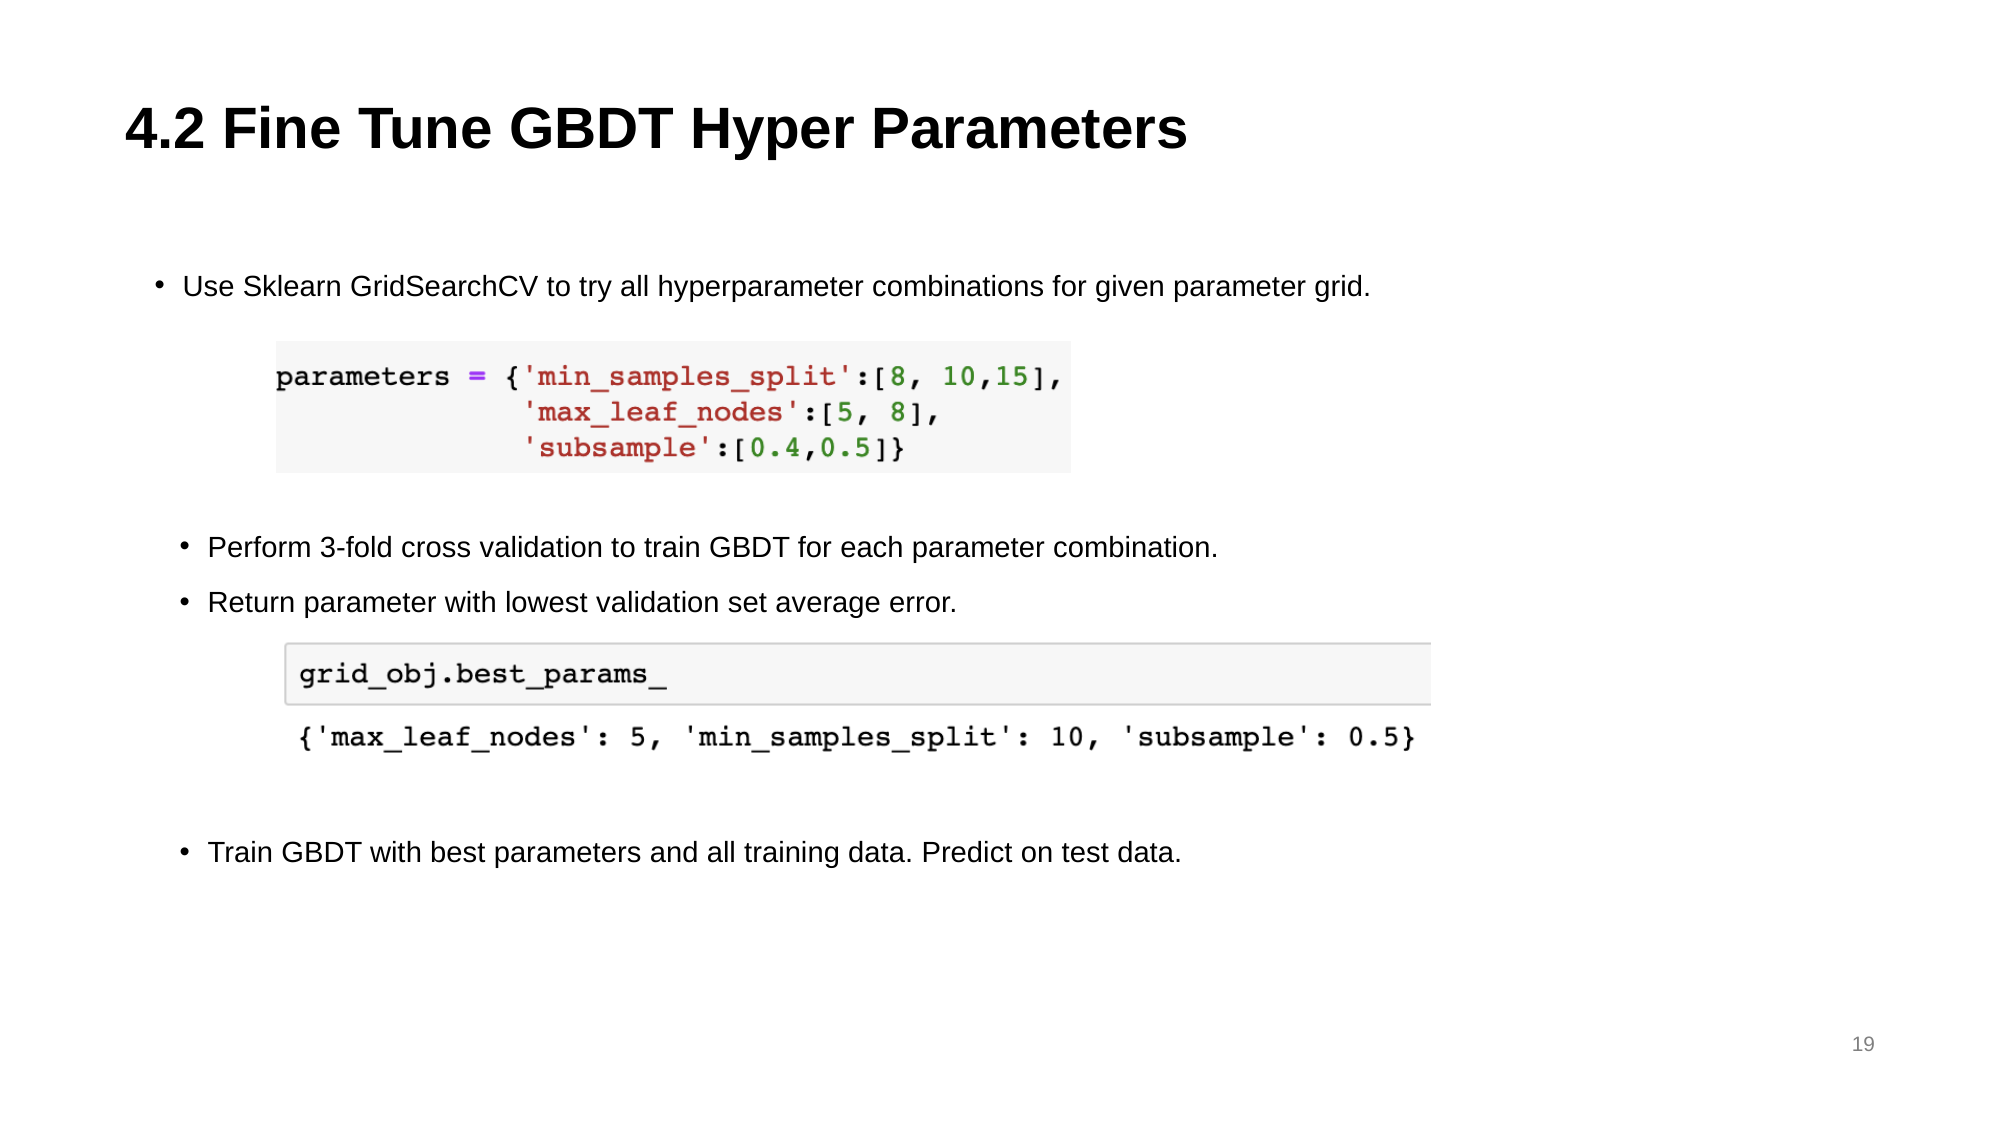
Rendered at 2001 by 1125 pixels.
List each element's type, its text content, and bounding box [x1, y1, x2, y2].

text_box Train GBDT with best parameters and all training data. Predict on test data. [164, 772, 1451, 908]
picture [276, 632, 1431, 775]
text_box Use Sklearn GridSearchCV to try all hyperparameter combinations for given parameter grid. [139, 206, 1426, 342]
slide_number 19 [1412, 1025, 1890, 1060]
picture [276, 341, 1071, 474]
text_box Perform 3-fold cross validation to train GBDT for each parameter combination. Return parameter with lowest validation set average error. [164, 495, 1451, 631]
title 4.2 Fine Tune GBDT Hyper Parameters [109, 0, 1890, 169]
